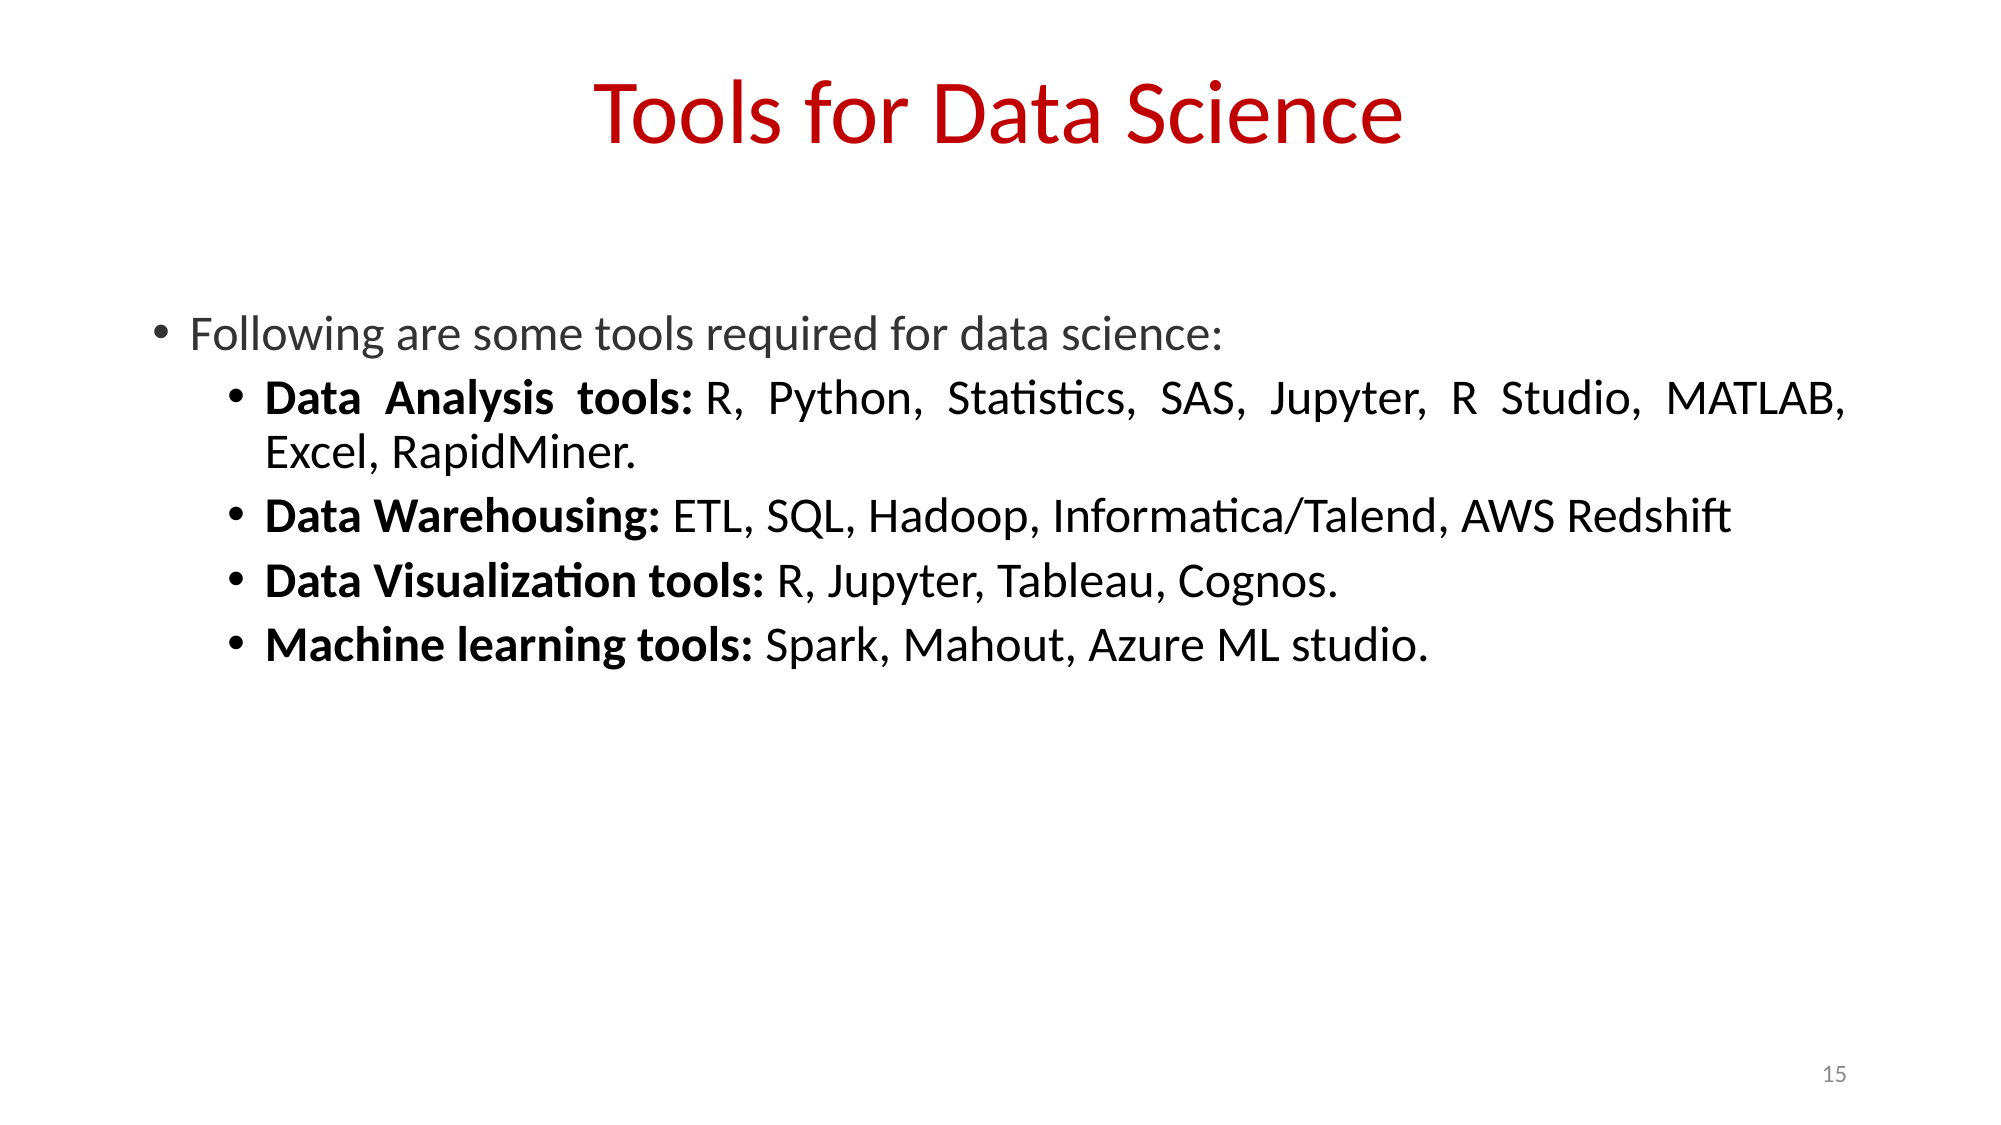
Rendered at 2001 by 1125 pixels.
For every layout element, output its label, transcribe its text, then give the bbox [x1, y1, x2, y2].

title Tools for Data Science [137, 59, 1863, 278]
list Following are some tools required for data science: Data Analysis tools: R, Python, Statistics, SAS, Jupyter, R Studio, MATLAB, Excel, RapidMiner. Data Warehousing: ETL, SQL, Hadoop, Informatica/Talend, AWS Redshift Data Visualization tools: R, Jupyter, Tableau, Cognos. Machine learning tools: Spark, Mahout, Azure ML studio. [137, 299, 1863, 1014]
slide_number 15 [1412, 1042, 1863, 1103]
